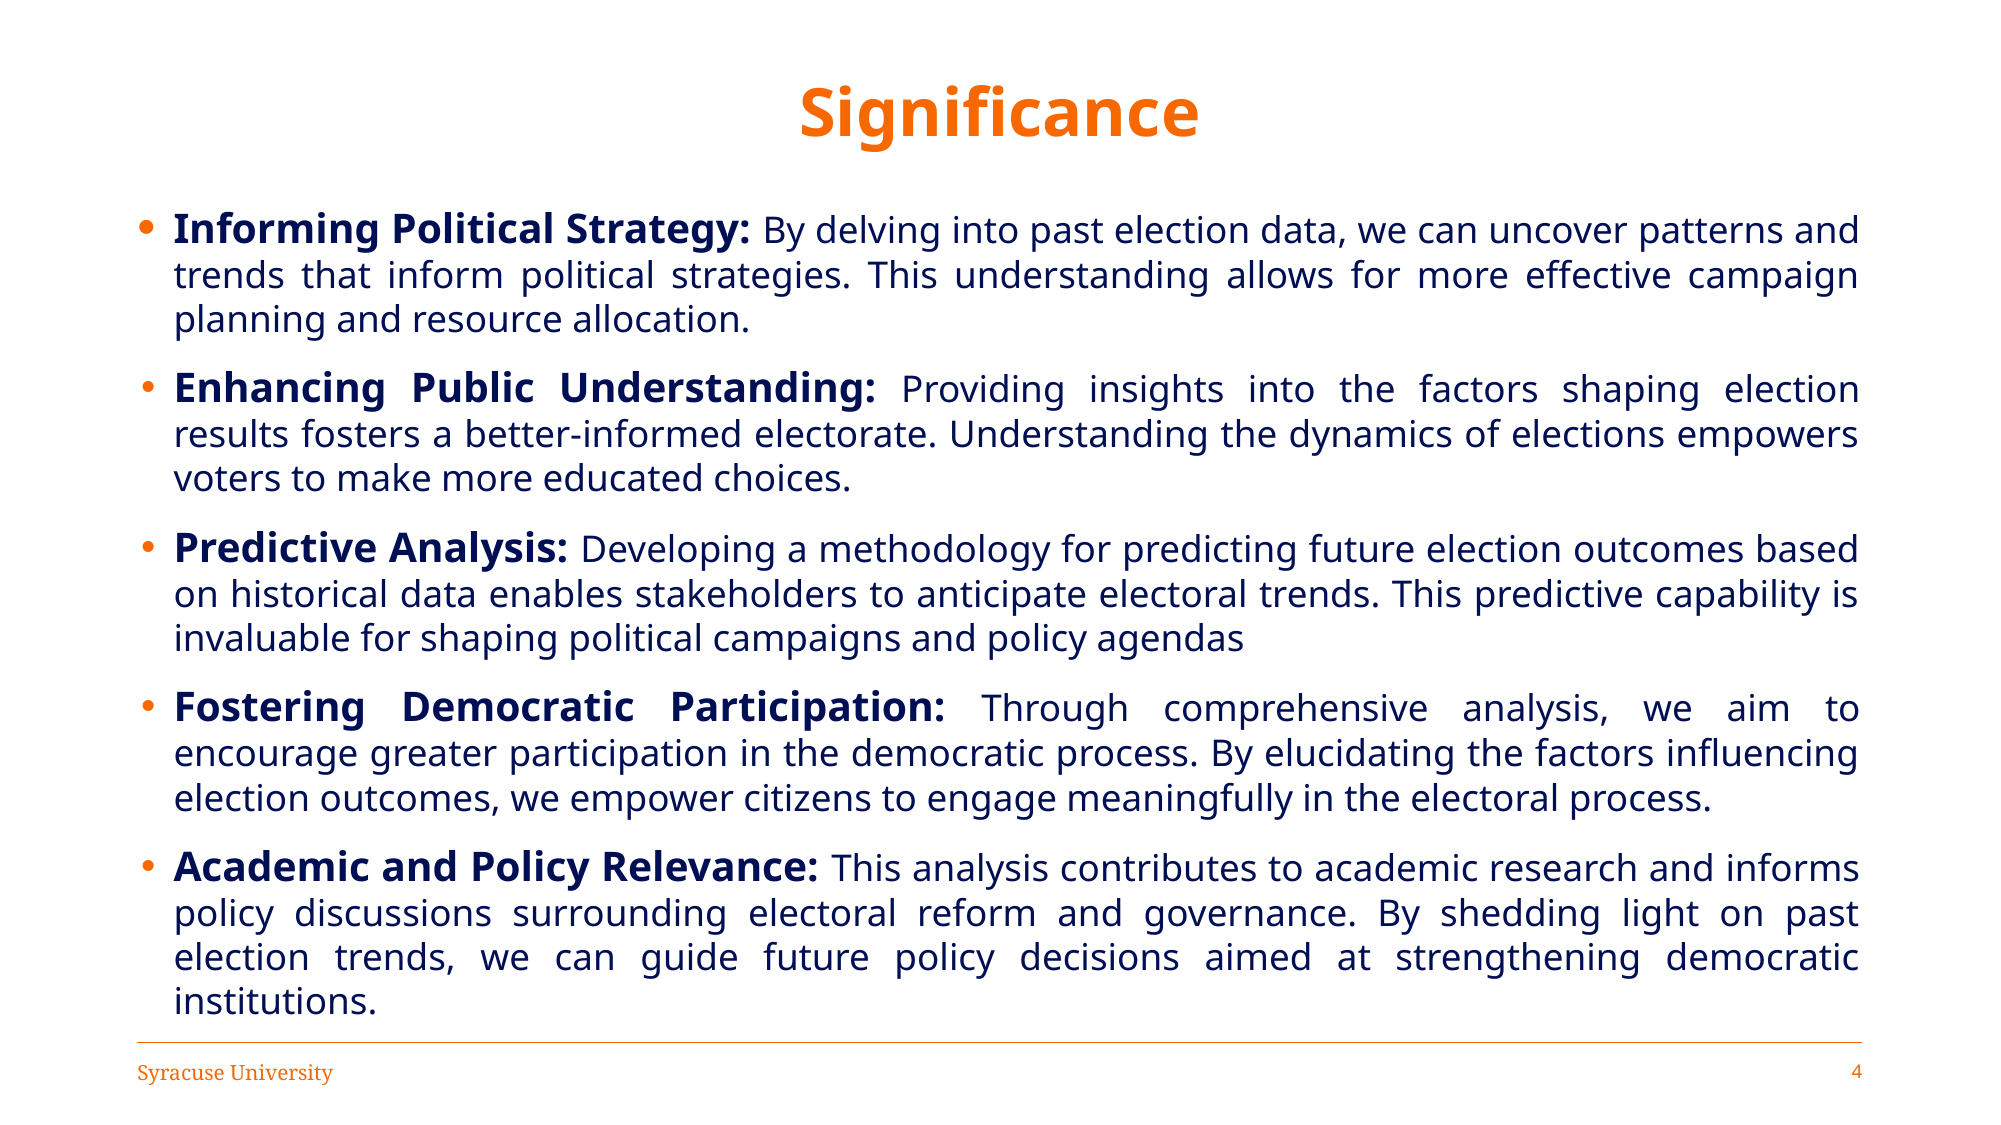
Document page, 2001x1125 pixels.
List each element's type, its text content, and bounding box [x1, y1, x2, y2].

list Informing Political Strategy: By delving into past election data, we can uncover patterns and trends that inform political strategies. This understanding allows for more effective campaign planning and resource allocation. Enhancing Public Understanding: Providing insights into the factors shaping election results fosters a better-informed electorate. Understanding the dynamics of elections empowers voters to make more educated choices. Predictive Analysis: Developing a methodology for predicting future election outcomes based on historical data enables stakeholders to anticipate electoral trends. This predictive capability is invaluable for shaping political campaigns and policy agendas Fostering Democratic Participation: Through comprehensive analysis, we aim to encourage greater participation in the democratic process. By elucidating the factors influencing election outcomes, we empower citizens to engage meaningfully in the electoral process. Academic and Policy Relevance: This analysis contributes to academic research and informs policy discussions surrounding electoral reform and governance. By shedding light on past election trends, we can guide future policy decisions aimed at strengthening democratic institutions. [137, 194, 1863, 1046]
title Significance [137, 49, 1863, 181]
